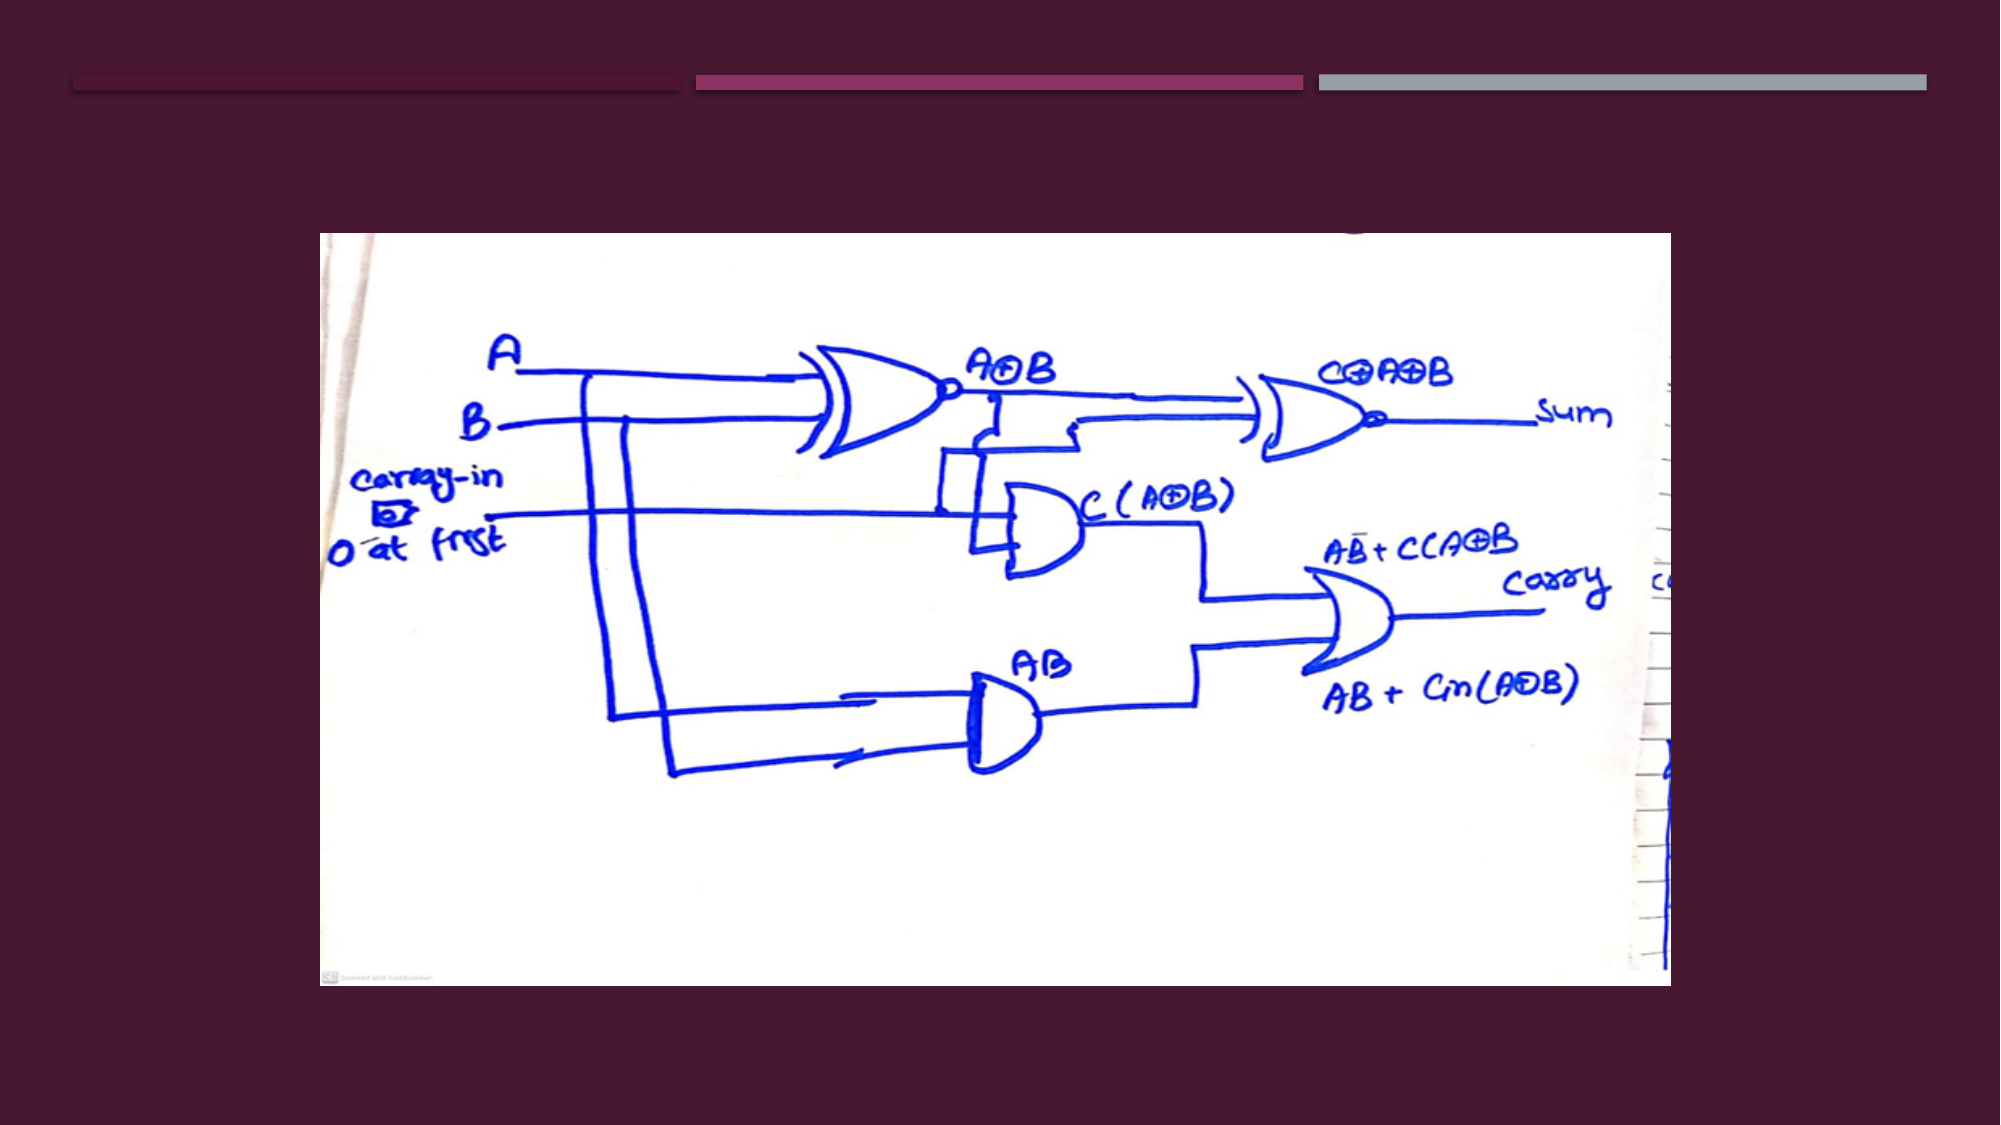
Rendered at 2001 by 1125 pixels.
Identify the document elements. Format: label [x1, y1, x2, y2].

picture [320, 232, 1672, 986]
